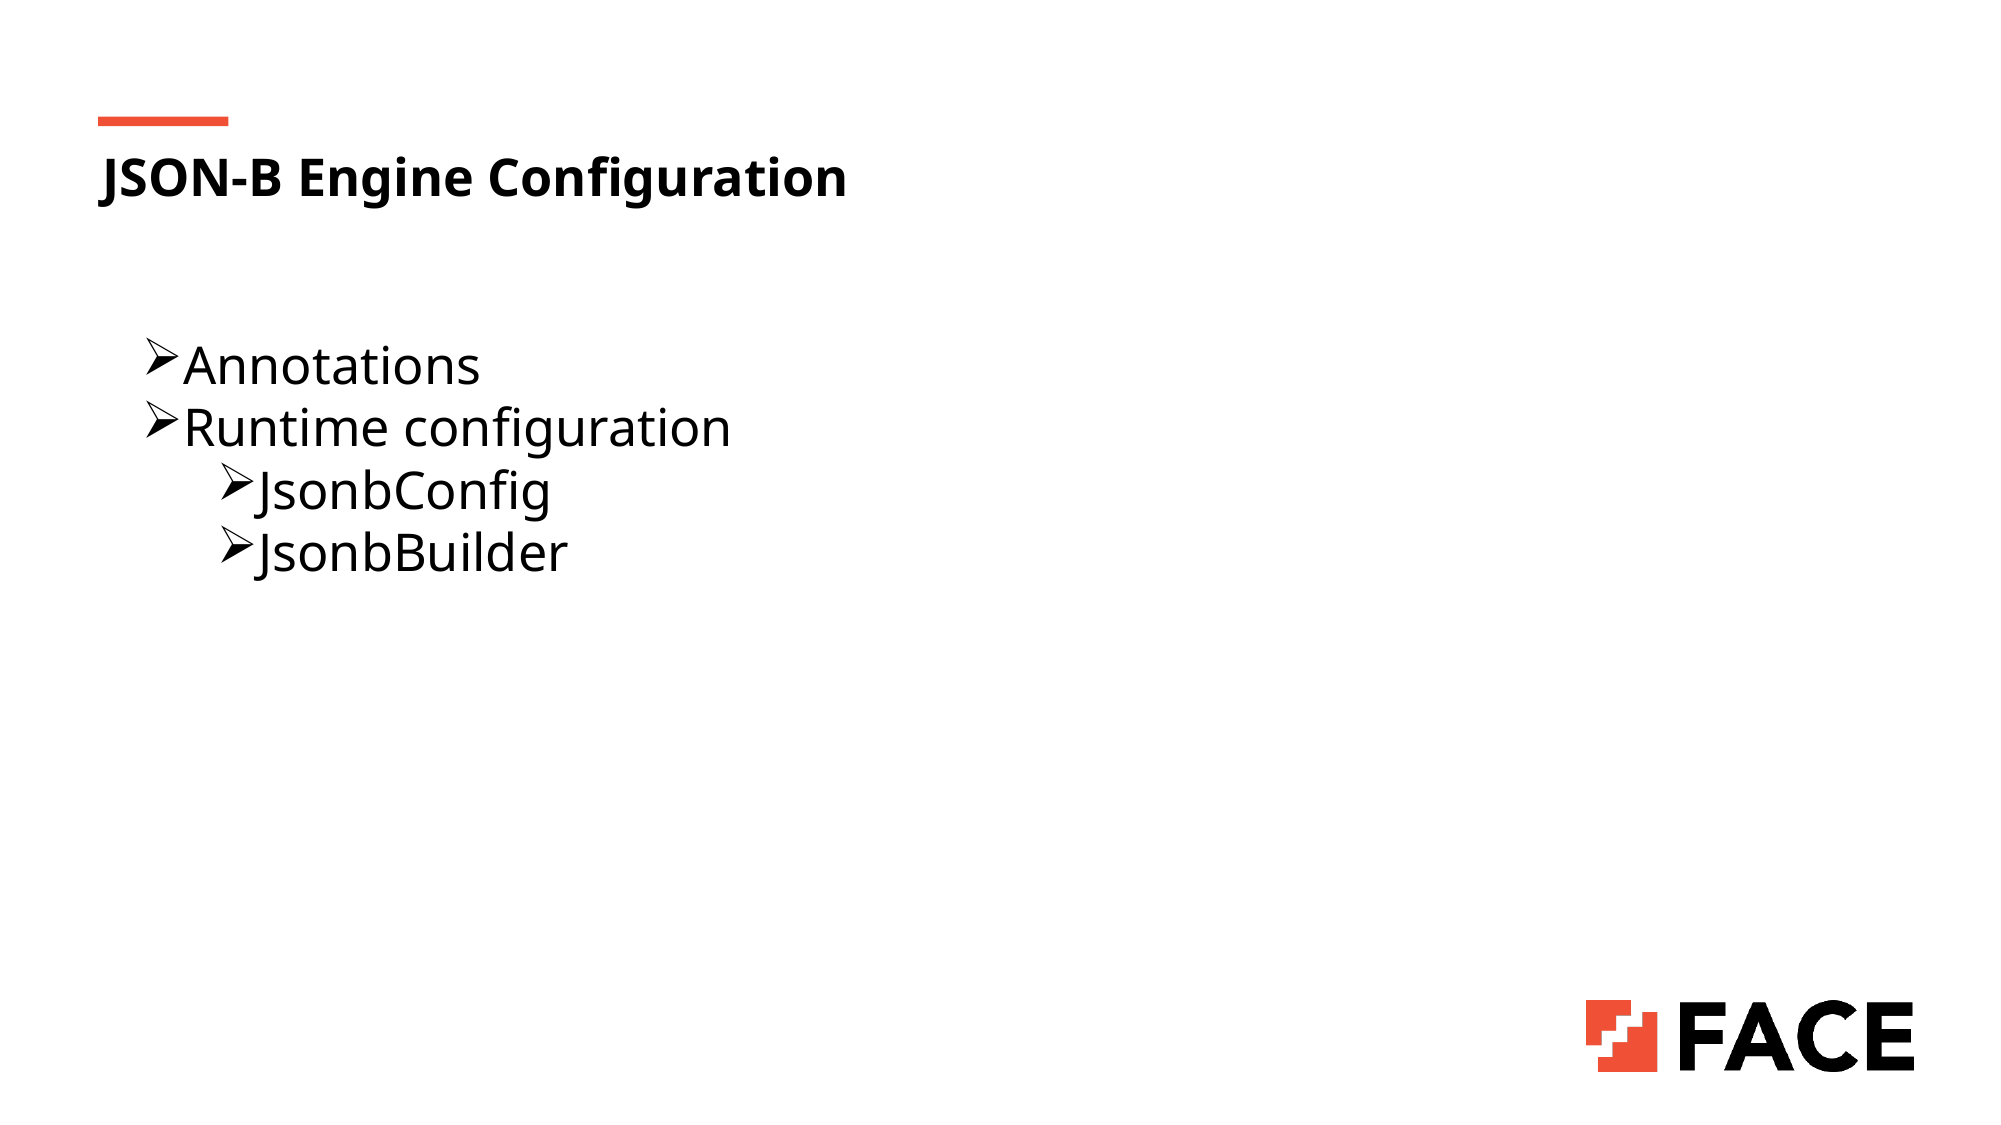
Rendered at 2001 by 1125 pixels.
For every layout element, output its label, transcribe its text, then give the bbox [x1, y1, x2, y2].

text_box [96, 115, 231, 128]
text_box JSON-B Engine Configuration Annotations Runtime configuration JsonbConfig JsonbBuilder [87, 137, 1901, 590]
picture [1586, 1000, 1915, 1072]
